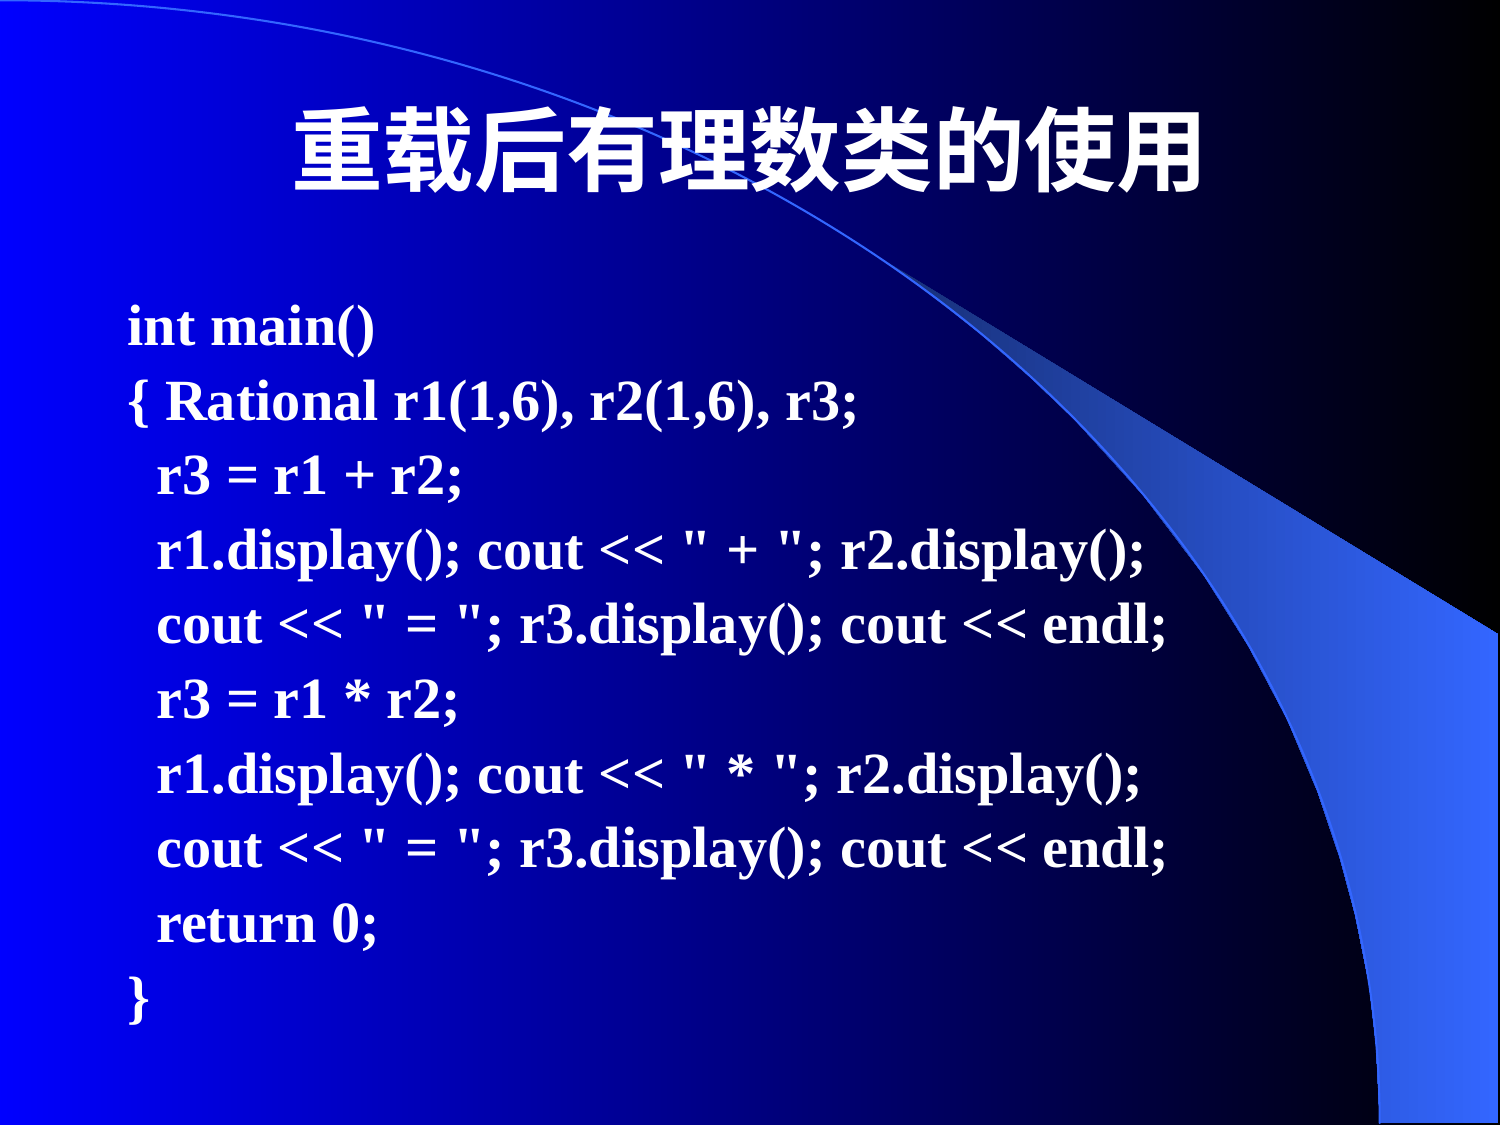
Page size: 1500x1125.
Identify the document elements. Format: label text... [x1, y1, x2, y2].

title 重载后有理数类的使用 [112, 53, 1388, 242]
list int main() { Rational r1(1,6), r2(1,6), r3; r3 = r1 + r2; r1.display(); cout << " + "; r2.display(); cout << " = "; r3.display(); cout << endl; r3 = r1 * r2; r1.display(); cout << " * "; r2.display(); cout << " = "; r3.display(); cout << endl; return 0; } [112, 287, 1388, 1092]
